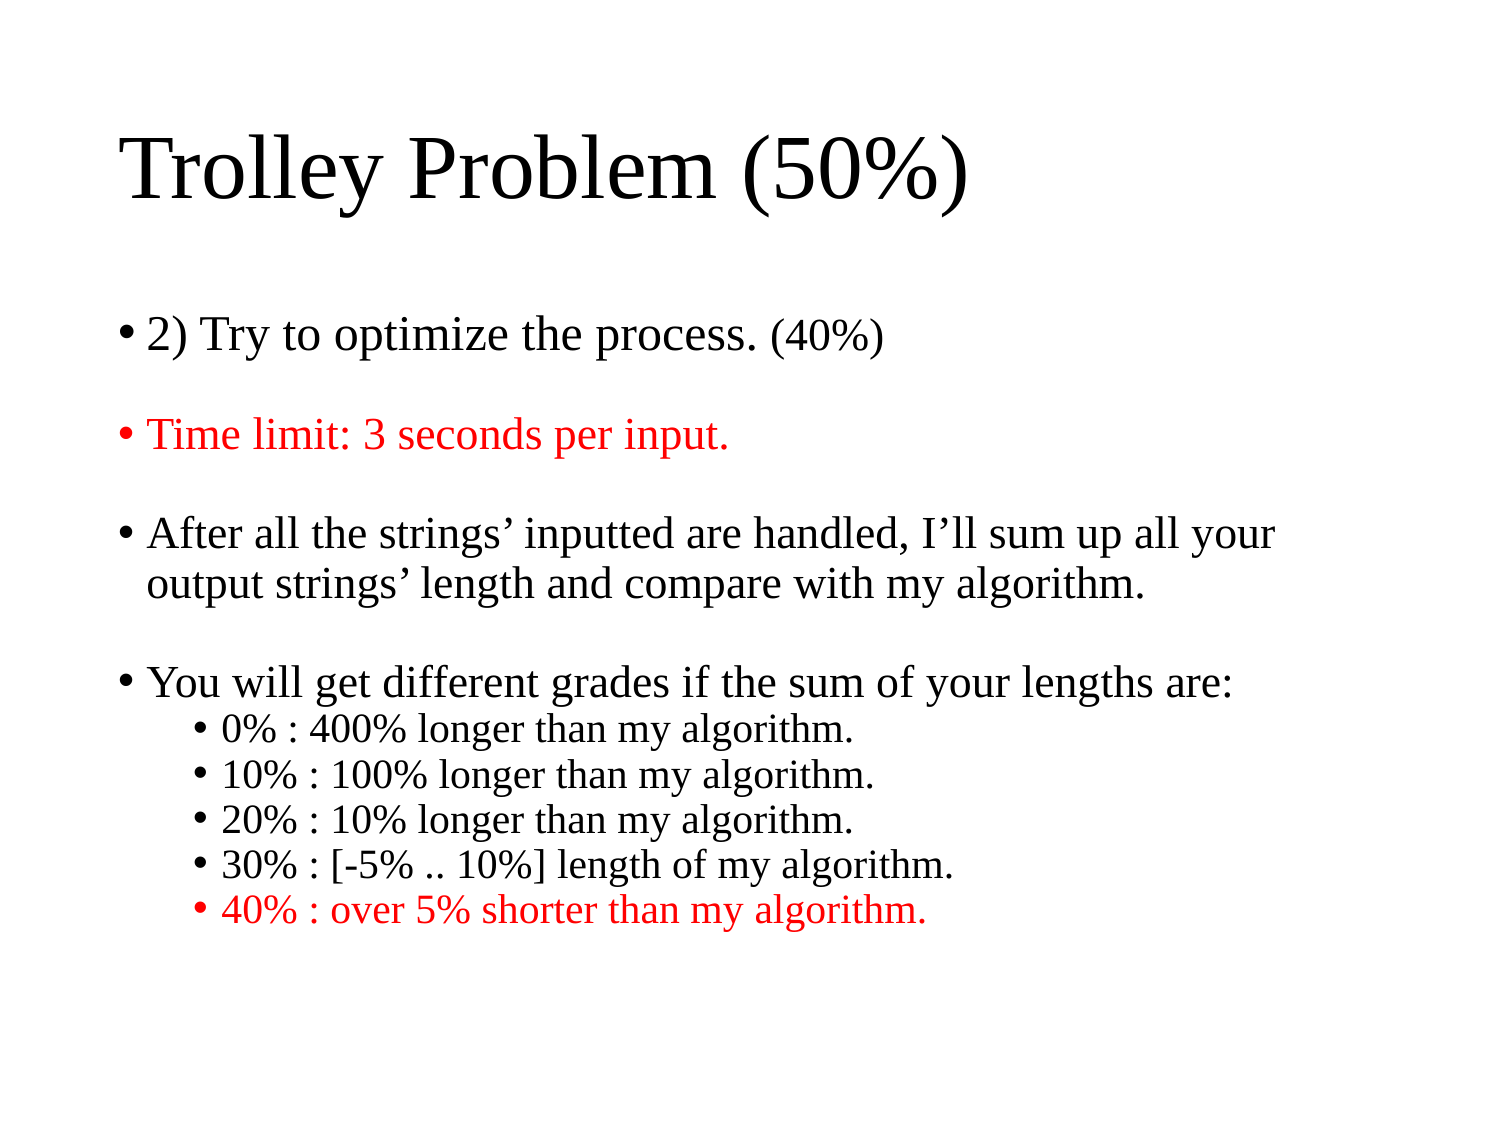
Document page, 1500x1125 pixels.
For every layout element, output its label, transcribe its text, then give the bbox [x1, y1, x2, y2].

list 2) Try to optimize the process. (40%) Time limit: 3 seconds per input. After all the strings’ inputted are handled, I’ll sum up all your output strings’ length and compare with my algorithm. You will get different grades if the sum of your lengths are: 0% : 400% longer than my algorithm. 10% : 100% longer than my algorithm. 20% : 10% longer than my algorithm. 30% : [-5% .. 10%] length of my algorithm. 40% : over 5% shorter than my algorithm. [103, 299, 1397, 1014]
title Trolley Problem (50%) [103, 59, 1397, 278]
